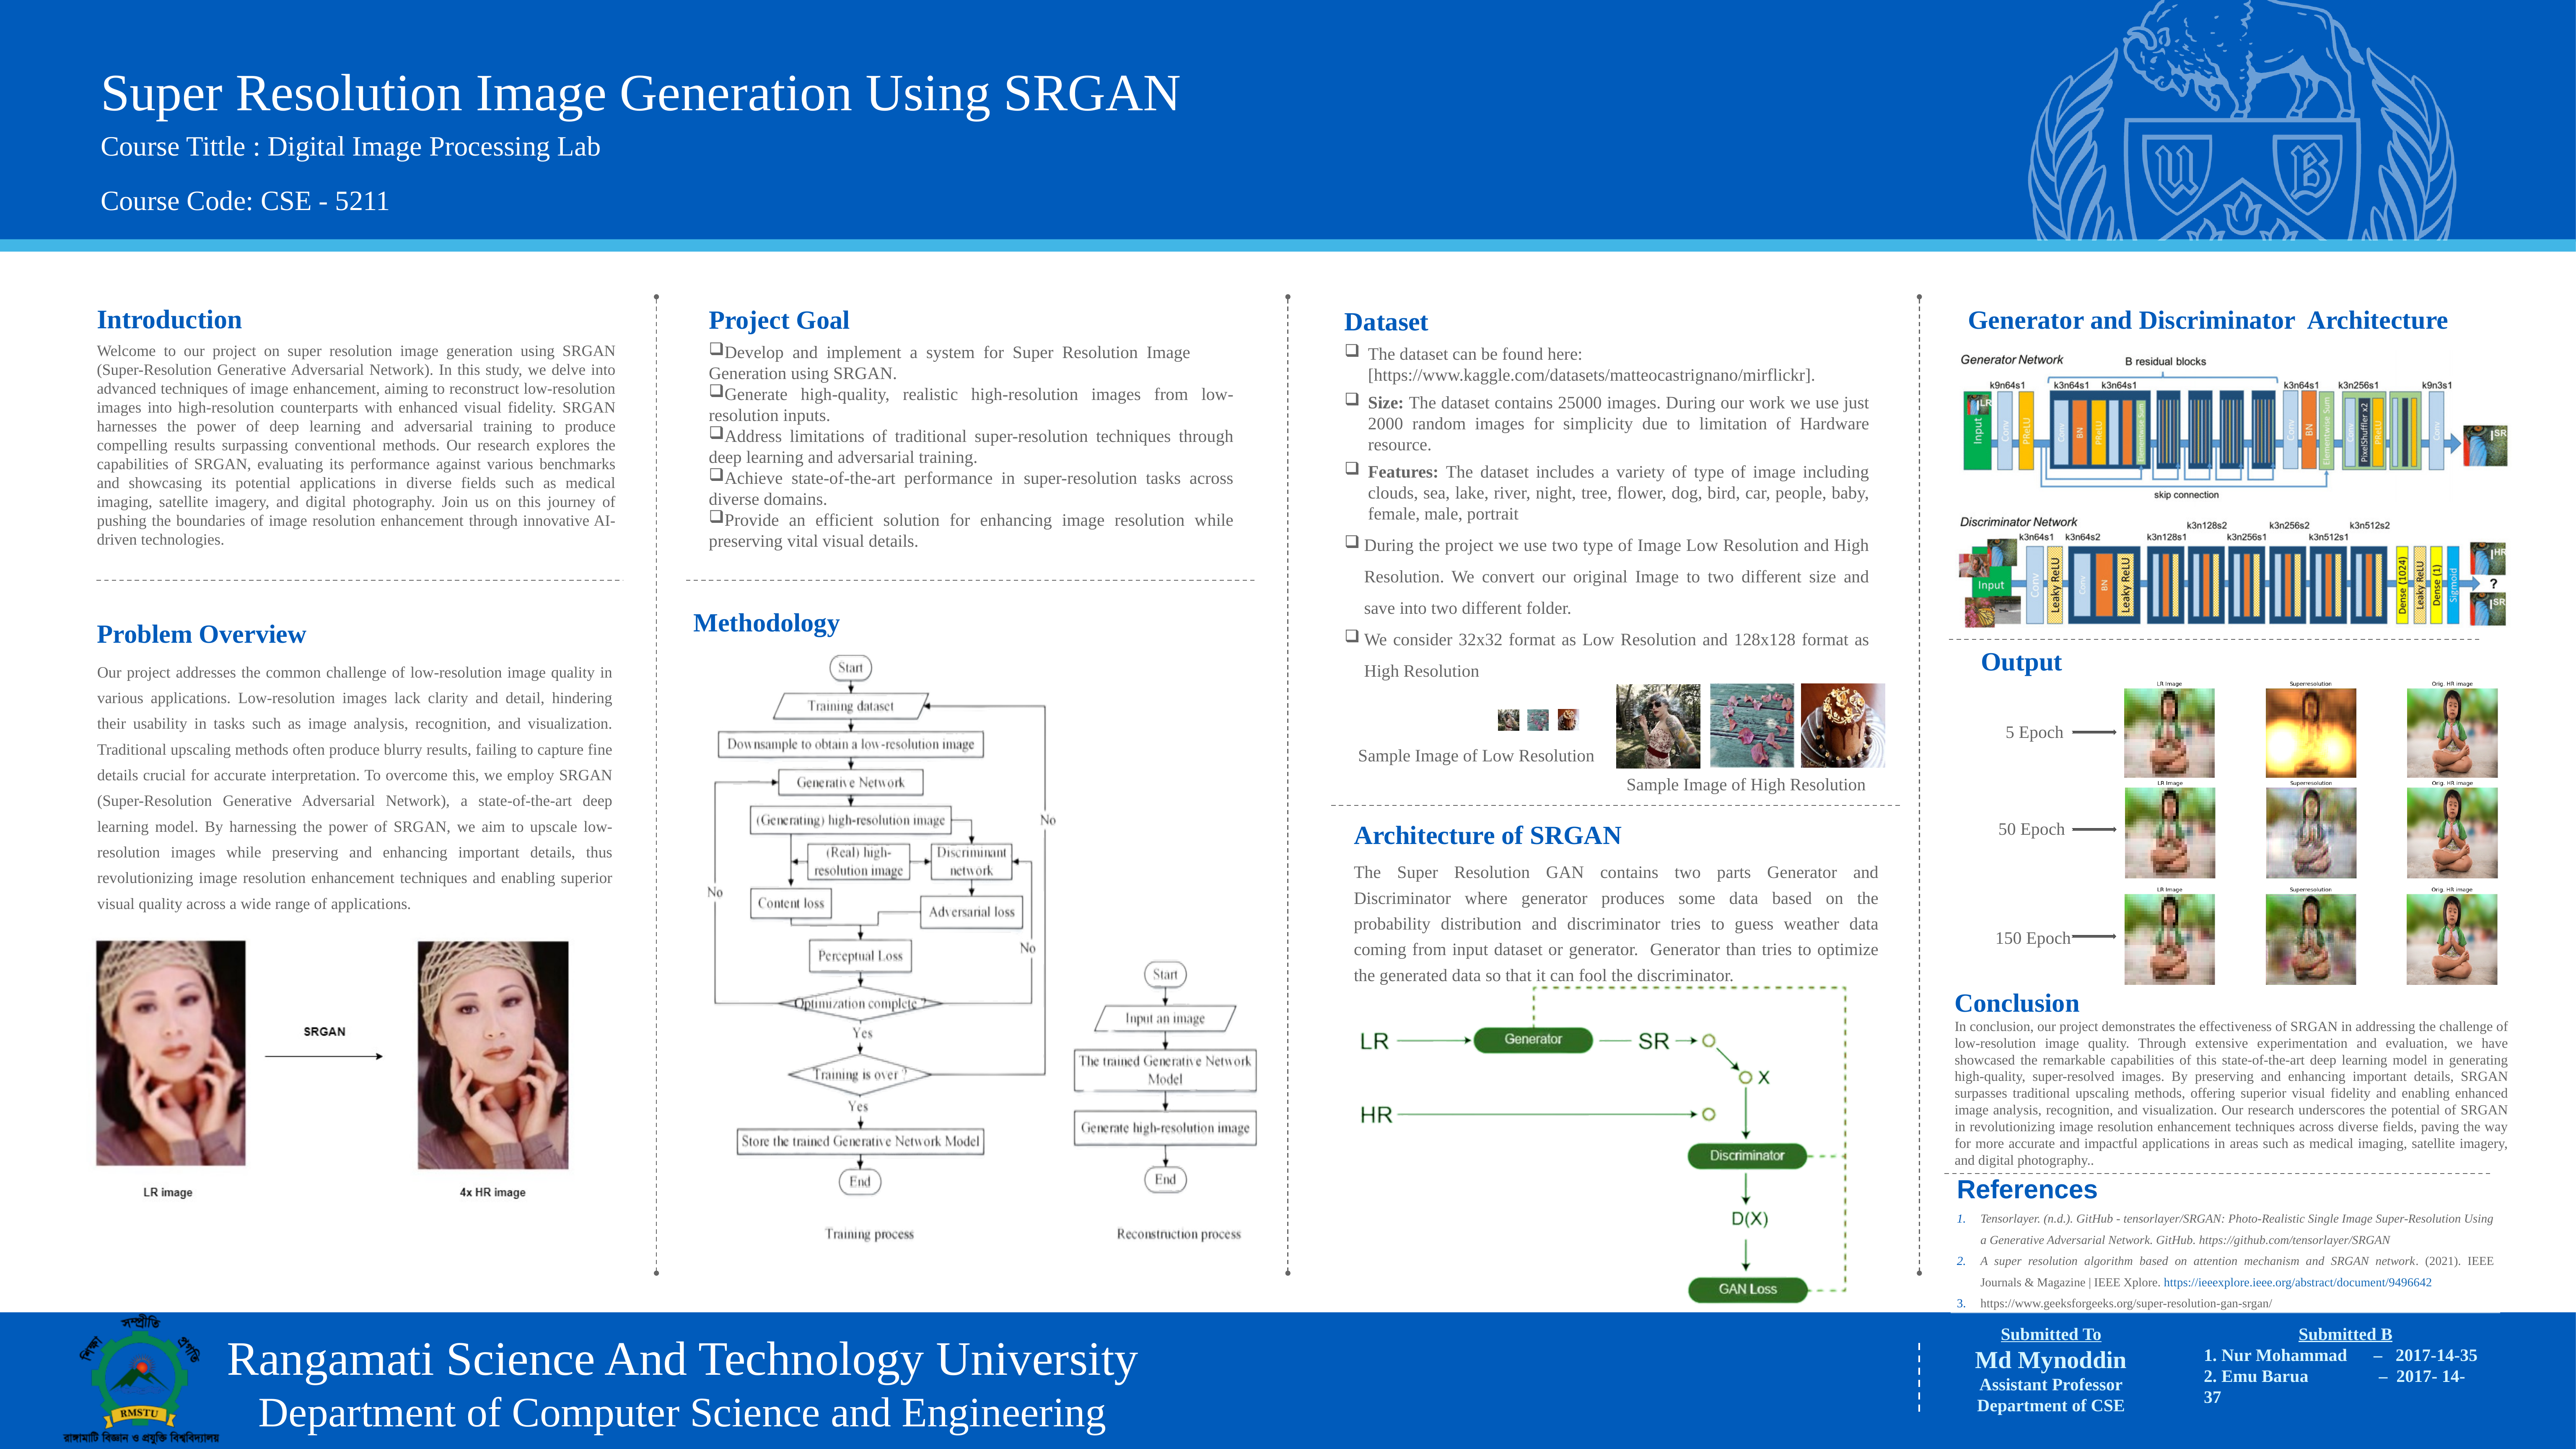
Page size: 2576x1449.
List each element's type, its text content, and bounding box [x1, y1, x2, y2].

text_box 150 Epoch [1989, 923, 2078, 951]
picture [1955, 350, 2512, 631]
text_box Problem Overview Our project addresses the common challenge of low-resolution image quality in various applications. Low-resolution images lack clarity and detail, hindering their usability in tasks such as image analysis, recognition, and visualization. Traditional upscaling methods often produce blurry results, failing to capture fine details crucial for accurate interpretation. To overcome this, we employ SRGAN (Super-Resolution Generative Adversarial Network), a state-of-the-art deep learning model. By harnessing the power of SRGAN, we aim to upscale low-resolution images while preserving and enhancing important details, thus revolutionizing image resolution enhancement techniques and enabling superior visual quality across a wide range of applications. [91, 619, 619, 916]
picture [1498, 709, 1519, 731]
picture [1558, 709, 1579, 731]
text_box 5 Epoch [1999, 717, 2070, 745]
picture [1710, 683, 1794, 768]
text_box Output [1975, 647, 2481, 679]
text_box Sample Image of High Resolution [1620, 770, 1903, 797]
text_box Conclusion In conclusion, our project demonstrates the effectiveness of SRGAN in addressing the challenge of low-resolution image quality. Through extensive experimentation and evaluation, we have showcased the remarkable capabilities of this state-of-the-art deep learning model in generating high-quality, super-resolved images. By preserving and enhancing important details, SRGAN surpasses traditional upscaling methods, offering superior visual fidelity and enabling enhanced image analysis, recognition, and visualization. Our research underscores the potential of SRGAN in revolutionizing image resolution enhancement techniques across diverse fields, paving the way for more accurate and impactful applications in areas such as medical imaging, satellite imagery, and digital photography.. [1948, 988, 2516, 1171]
text_box Methodology [687, 608, 1042, 640]
text_box 50 Epoch [1992, 814, 2072, 842]
text_box Generator and Discriminator Architecture [1962, 305, 2468, 337]
picture [2121, 884, 2500, 988]
text_box Rangamati Science And Technology University Department of Computer Science and Engineering [3, 1314, 1363, 1448]
text_box Submitted B 1. Nur Mohammad – 2017-14-35 2. Emu Barua – 2017- 14- 37 [2198, 1319, 2493, 1401]
picture [1527, 709, 1549, 731]
picture [59, 1310, 223, 1448]
text_box Introduction Welcome to our project on super resolution image generation using SRGAN (Super-Resolution Generative Adversarial Network). In this study, we delve into advanced techniques of image enhancement, aiming to reconstruct low-resolution images into high-resolution counterparts with enhanced visual fidelity. SRGAN harnesses the power of deep learning and adversarial training to produce compelling results surpassing conventional methods. Our research explores the capabilities of SRGAN, evaluating its performance against various benchmarks and showcasing its potential applications in diverse fields such as medical imaging, satellite imagery, and digital photography. Join us on this journey of pushing the boundaries of image resolution enhancement through innovative AI-driven technologies. [91, 305, 622, 551]
text_box Super Resolution Image Generation Using SRGAN Course Tittle : Digital Image Processing Lab Course Code: CSE - 5211 [96, 56, 1332, 218]
text_box [2078, 933, 2117, 939]
text_box Submitted To Md Mynoddin Assistant Professor Department of CSE [1935, 1319, 2167, 1401]
text_box Dataset The dataset can be found here: [https://www.kaggle.com/datasets/matteocastrignano/mirflickr]. Size: The dataset contains 25000 images. During our work we use just 2000 random images for simplicity due to limitation of Hardware resource. Features: The dataset includes a variety of type of image including clouds, sea, lake, river, night, tree, flower, dog, bird, car, people, baby, female, male, portrait During the project we use two type of Image Low Resolution and High Resolution. We convert our original Image to two different size and save into two different folder. We consider 32x32 format as Low Resolution and 128x128 format as High Resolution [1338, 307, 1876, 684]
text_box Sample Image of Low Resolution [1352, 741, 1616, 769]
text_box References Tensorlayer. (n.d.). GitHub - tensorlayer/SRGAN: Photo-Realistic Single Image Super-Resolution Using a Generative Adversarial Network. GitHub. https://github.com/tensorlayer/SRGAN A super resolution algorithm based on attention mechanism and SRGAN network. (2021). IEEE Journals & Magazine | IEEE Xplore. https://ieeexplore.ieee.org/abstract/document/9496642 https://www.geeksforgeeks.org/super-resolution-gan-srgan/ [1950, 1179, 2501, 1314]
picture [707, 655, 1260, 1249]
text_box Project Goal Develop and implement a system for Super Resolution Image Generation using SRGAN. Generate high-quality, realistic high-resolution images from low-resolution inputs. Address limitations of traditional super-resolution techniques through deep learning and adversarial training. Achieve state-of-the-art performance in super-resolution tasks across diverse domains. Provide an efficient solution for enhancing image resolution while preserving vital visual details. [702, 305, 1240, 554]
picture [2121, 678, 2501, 881]
picture [75, 925, 587, 1213]
text_box [2072, 826, 2117, 832]
picture [1351, 974, 1860, 1310]
text_box [2072, 729, 2117, 735]
text_box Architecture of SRGAN The Super Resolution GAN contains two parts Generator and Discriminator where generator produces some data based on the probability distribution and discriminator tries to guess weather data coming from input dataset or generator. Generator than tries to optimize the generated data so that it can fool the discriminator. [1348, 820, 1885, 1021]
picture [1616, 684, 1700, 769]
picture [1801, 683, 1885, 768]
